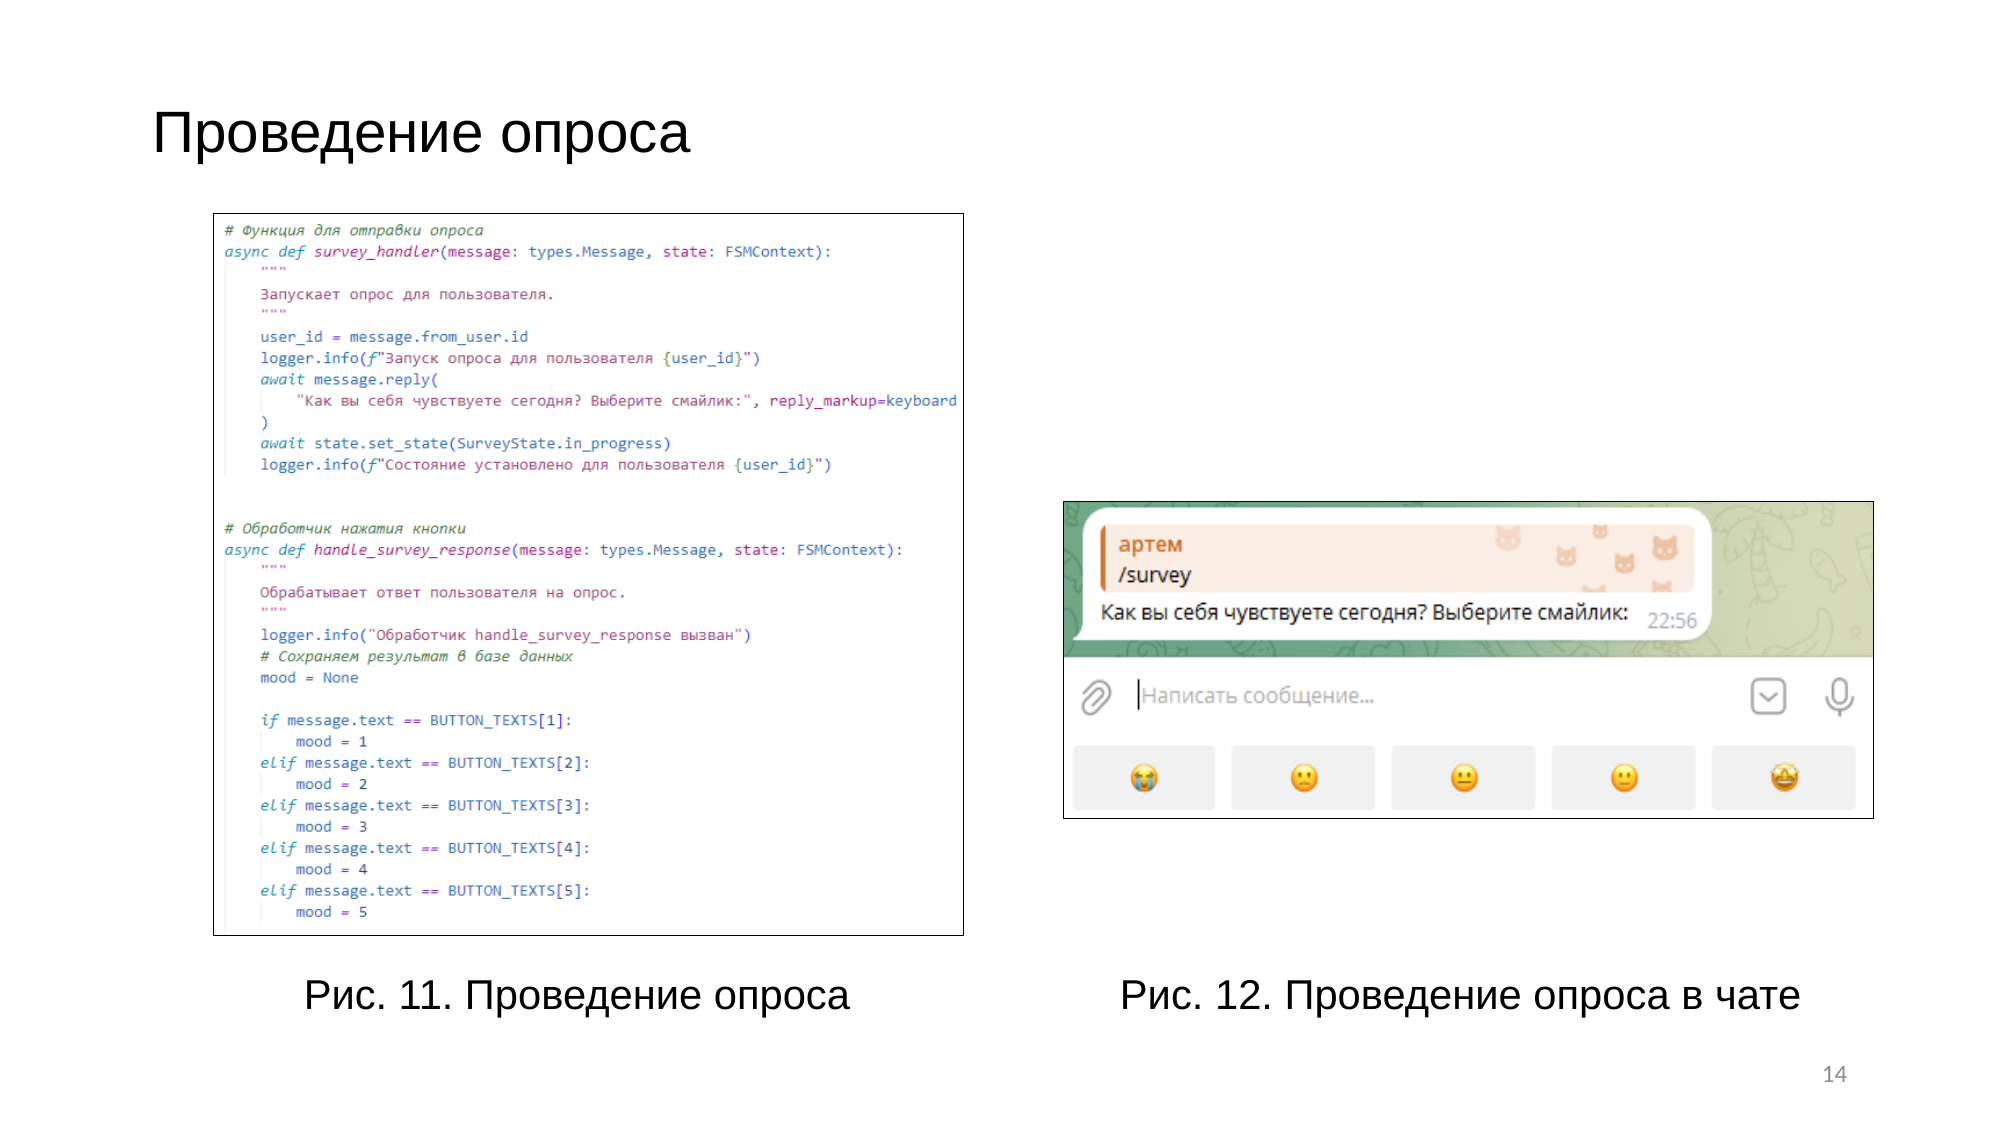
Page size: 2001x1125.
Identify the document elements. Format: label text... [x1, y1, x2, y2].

picture [1063, 501, 1874, 819]
text_box Рис. 12. Проведение опроса в чате [1105, 935, 1832, 1025]
slide_number 14 [1412, 1042, 1863, 1103]
picture [213, 213, 964, 936]
text_box Рис. 11. Проведение опроса [288, 936, 905, 1025]
title Проведение опроса [137, 59, 1863, 278]
